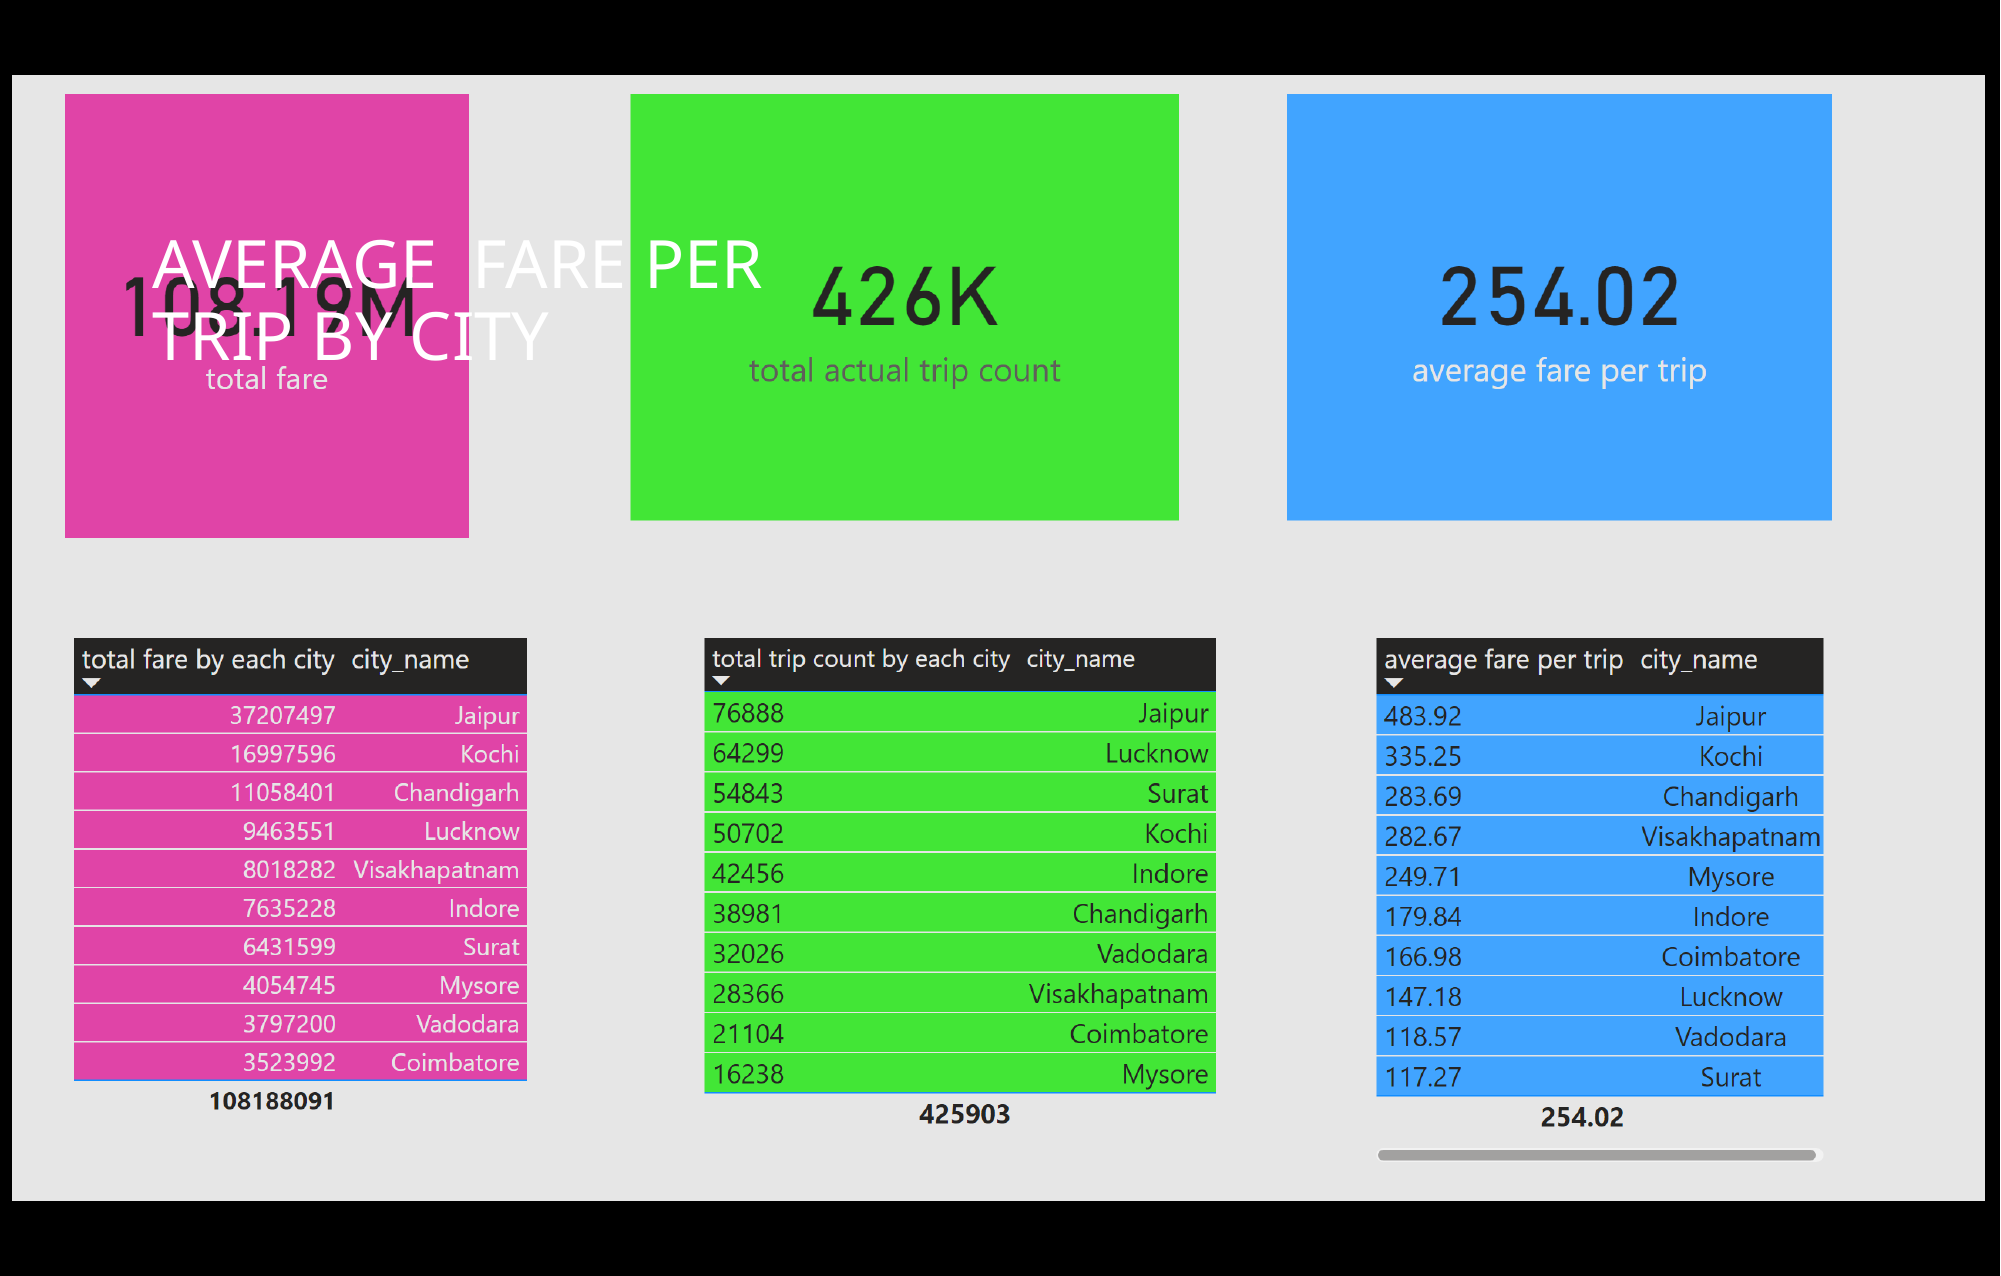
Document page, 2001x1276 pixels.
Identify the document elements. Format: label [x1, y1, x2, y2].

picture [12, 75, 1985, 1201]
